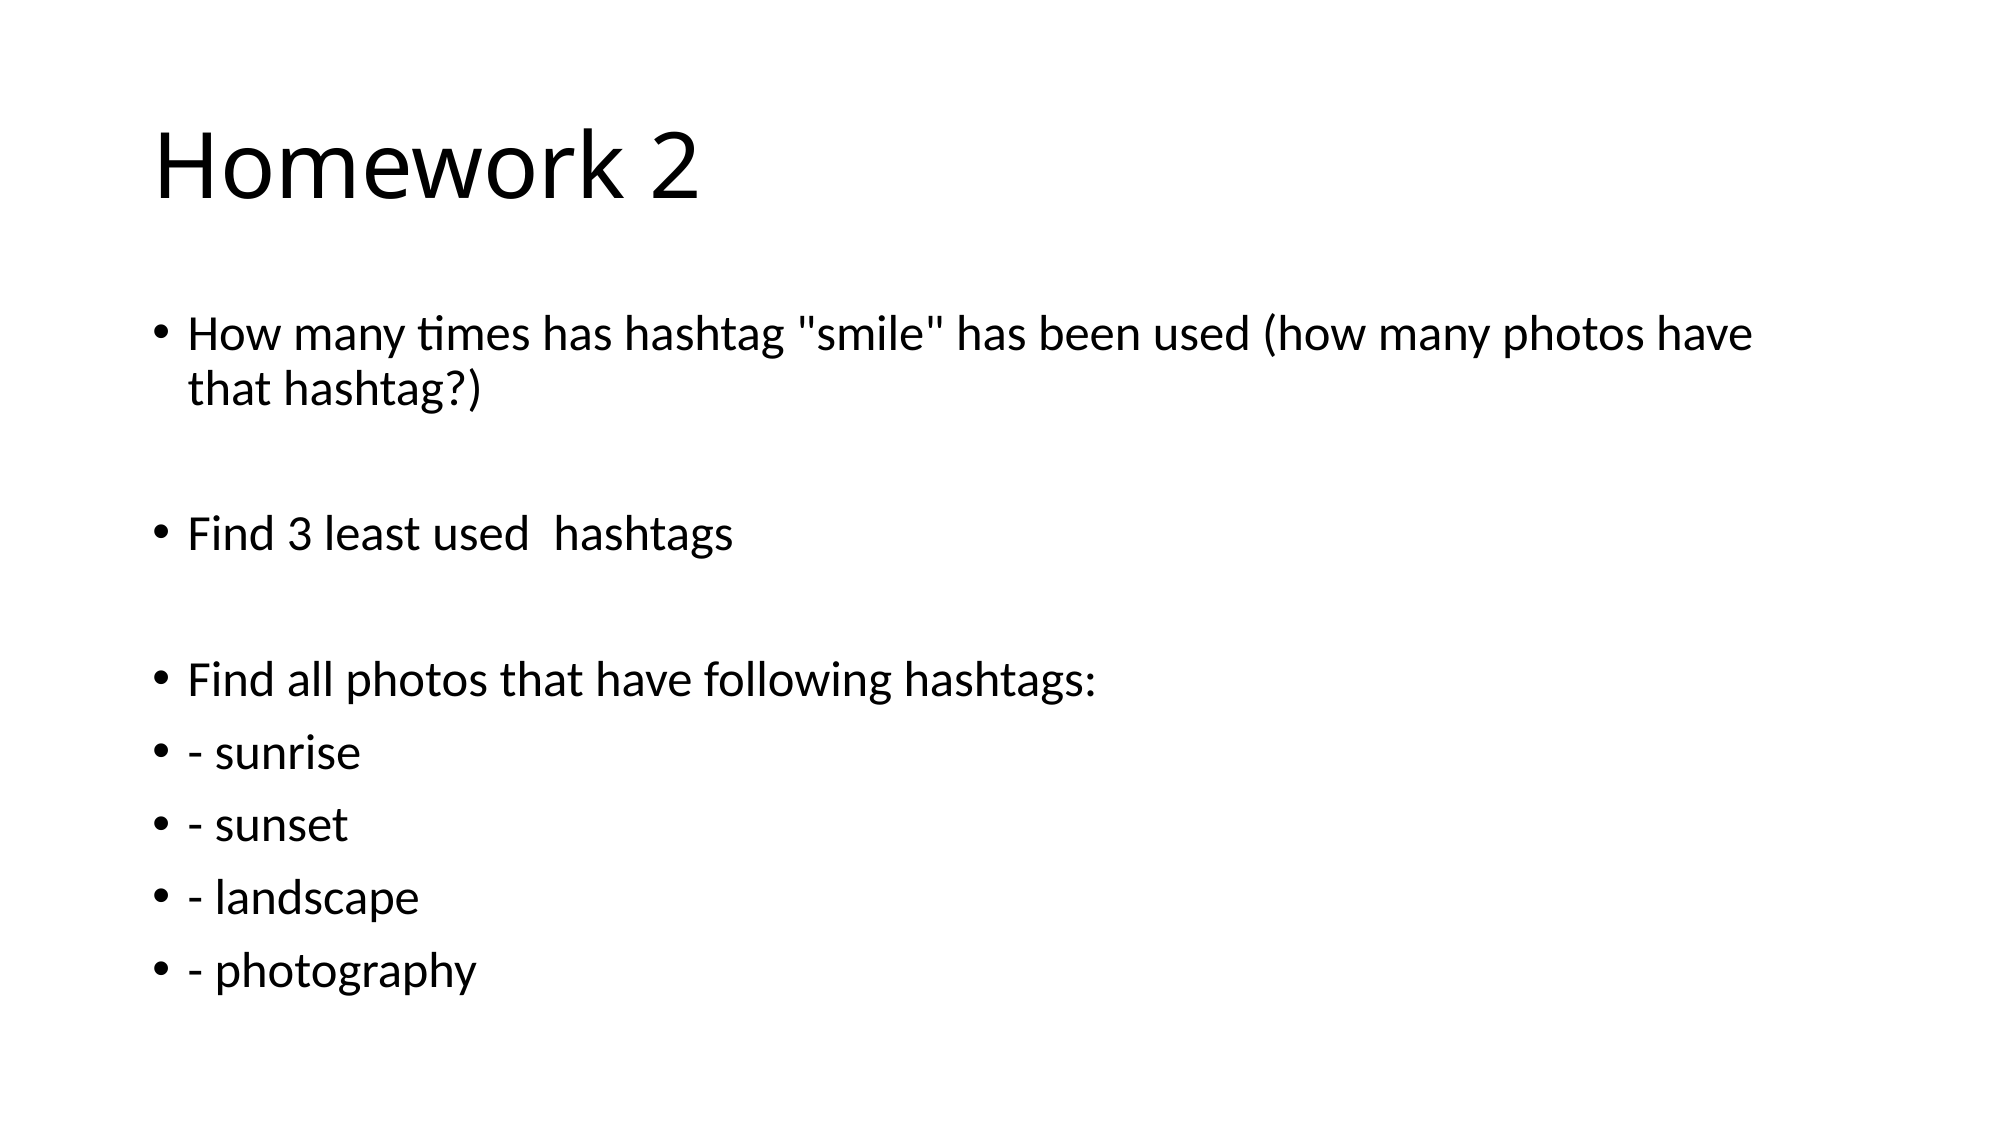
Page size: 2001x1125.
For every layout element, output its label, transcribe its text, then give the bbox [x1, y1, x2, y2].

title Homework 2 [137, 59, 1863, 278]
list How many times has hashtag "smile" has been used (how many photos have that hashtag?) Find 3 least used hashtags Find all photos that have following hashtags: - sunrise - sunset - landscape - photography [137, 299, 1863, 1014]
